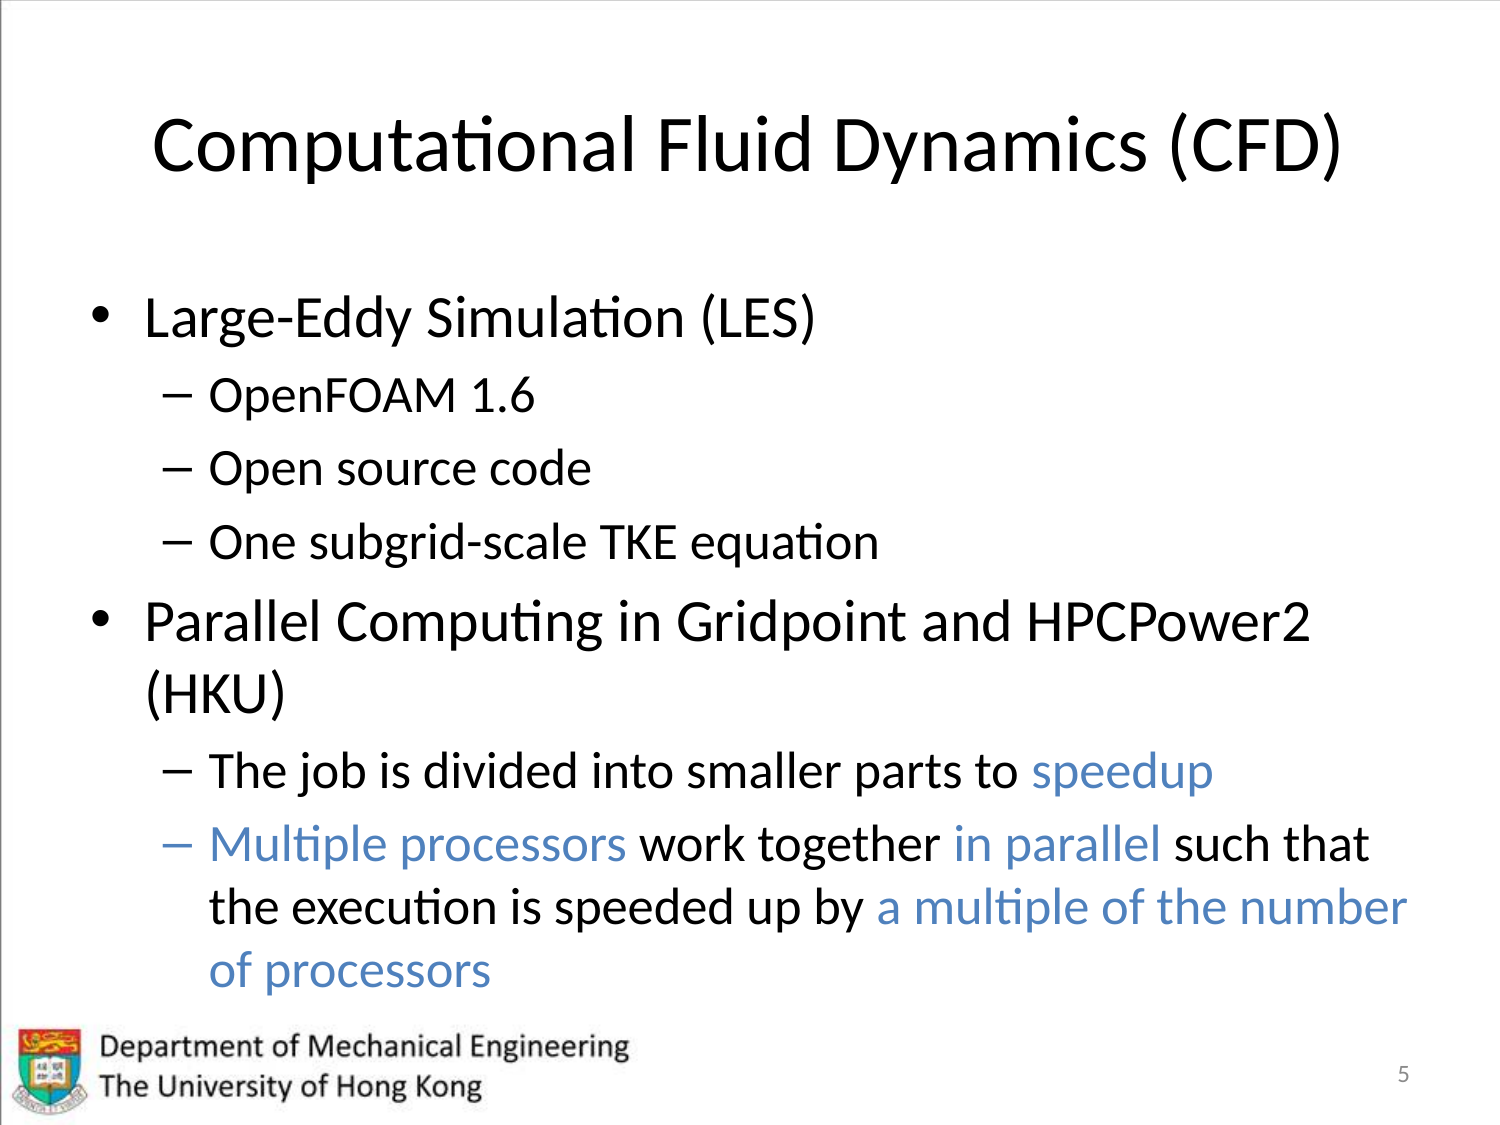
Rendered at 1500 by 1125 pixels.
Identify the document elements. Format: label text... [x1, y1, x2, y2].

picture [0, 0, 1500, 1125]
title Computational Fluid Dynamics (CFD) [75, 45, 1425, 233]
slide_number 5 [1074, 1042, 1425, 1103]
list Large-Eddy Simulation (LES) OpenFOAM 1.6 Open source code One subgrid-scale TKE equation Parallel Computing in Gridpoint and HPCPower2 (HKU) The job is divided into smaller parts to speedup Multiple processors work together in parallel such that the execution is speeded up by a multiple of the number of processors [75, 270, 1425, 1013]
